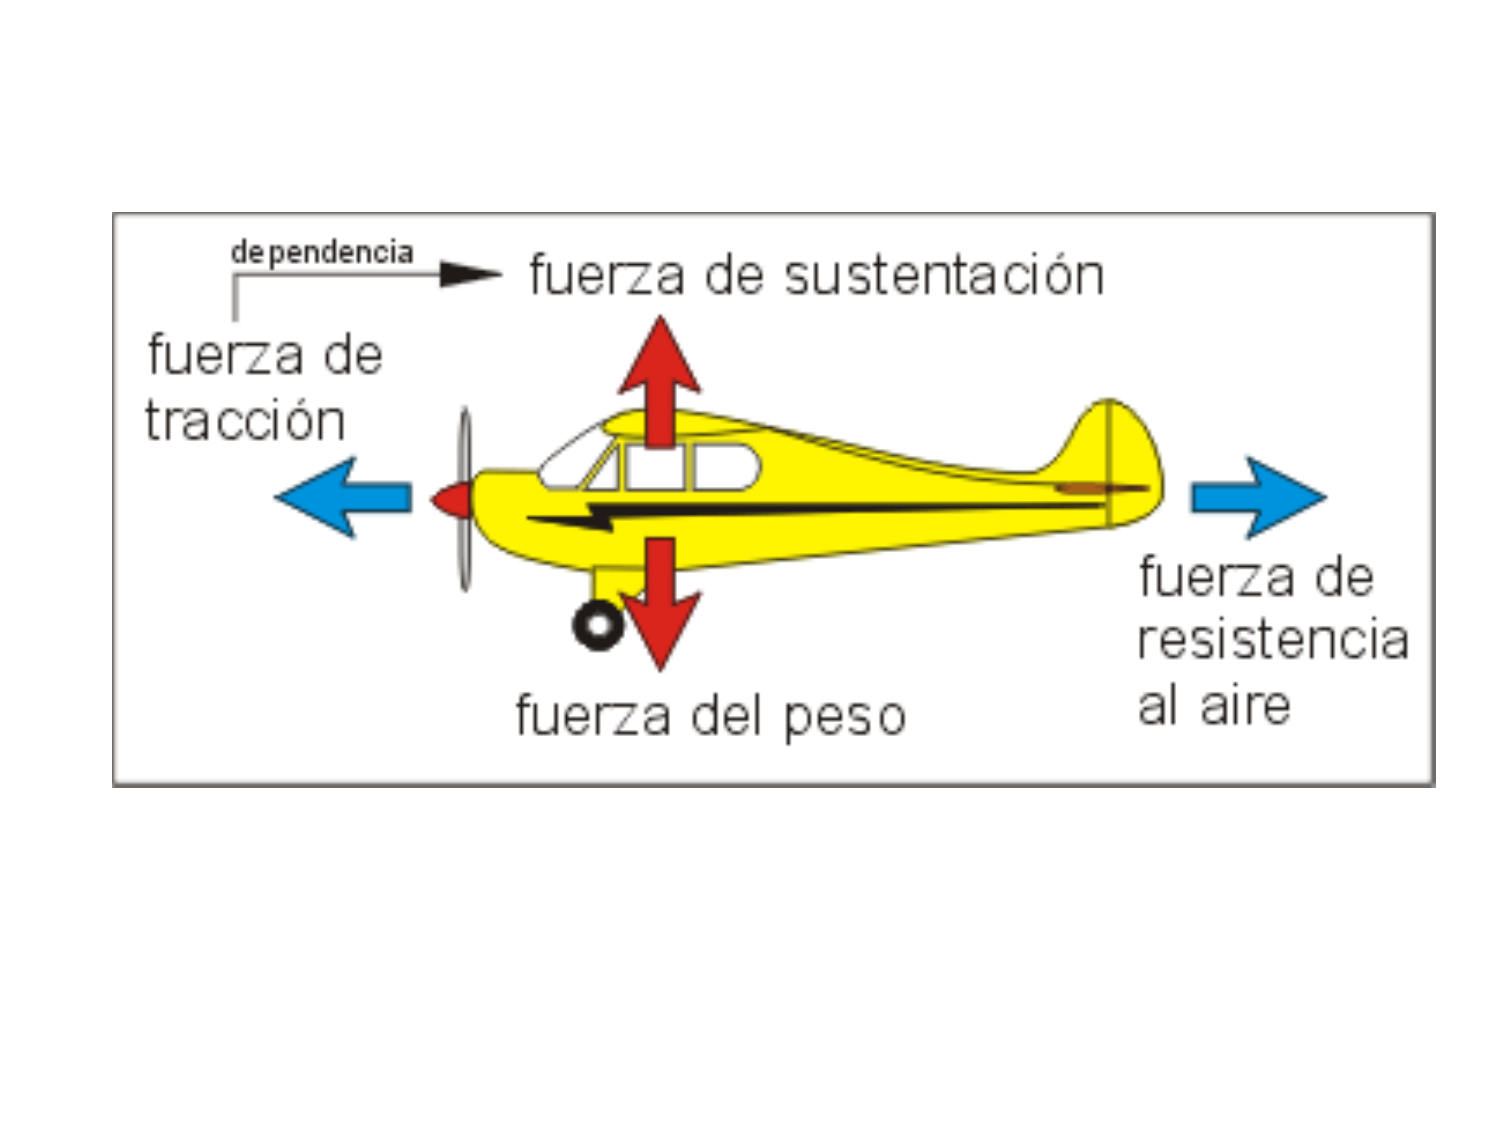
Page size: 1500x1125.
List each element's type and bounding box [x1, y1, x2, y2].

picture [112, 212, 1436, 788]
